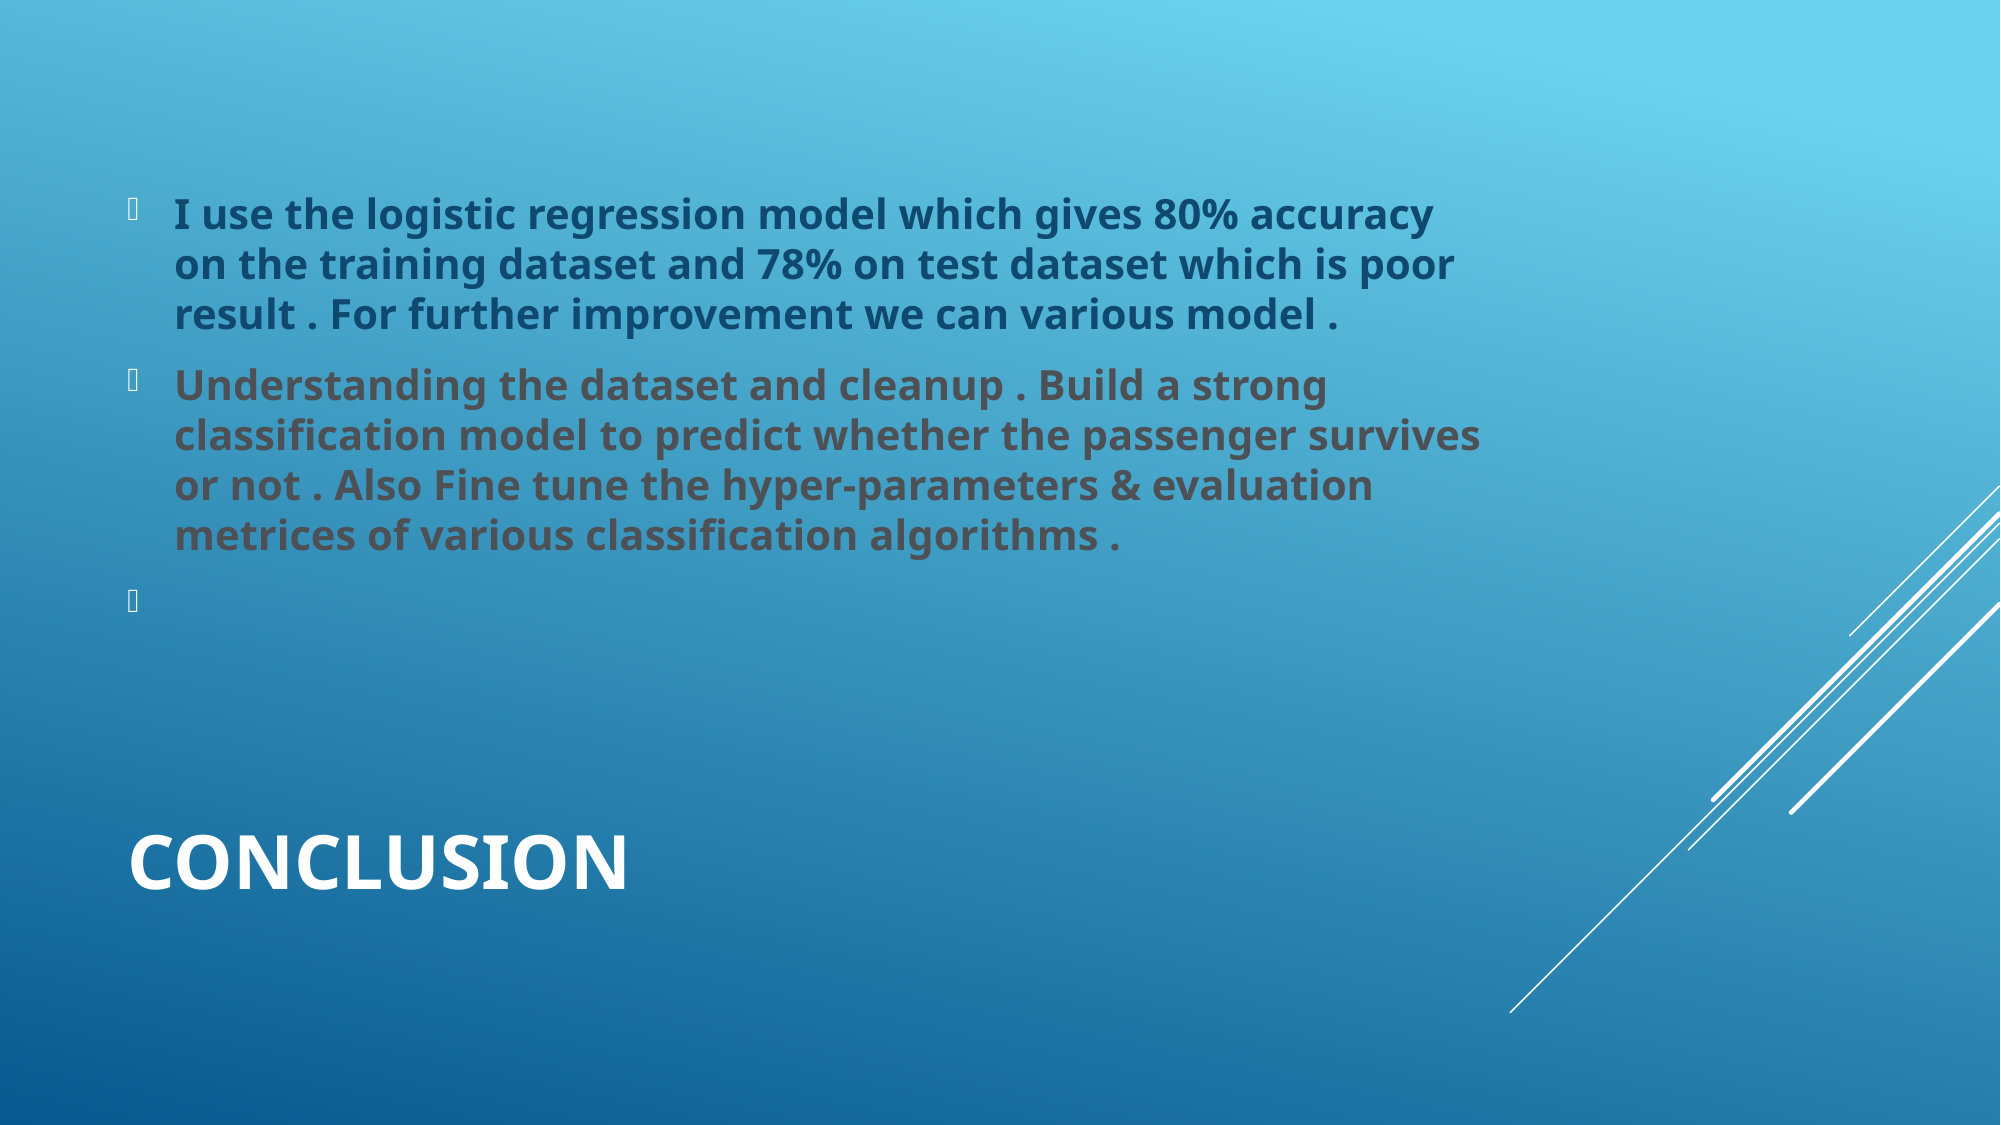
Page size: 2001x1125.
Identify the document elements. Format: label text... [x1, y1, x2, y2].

list I use the logistic regression model which gives 80% accuracy on the training dataset and 78% on test dataset which is poor result . For further improvement we can various model . Understanding the dataset and cleanup . Build a strong classification model to predict whether the passenger survives or not . Also Fine tune the hyper-parameters & evaluation metrices of various classification algorithms . [112, 112, 1513, 706]
title Conclusion [112, 736, 1513, 984]
